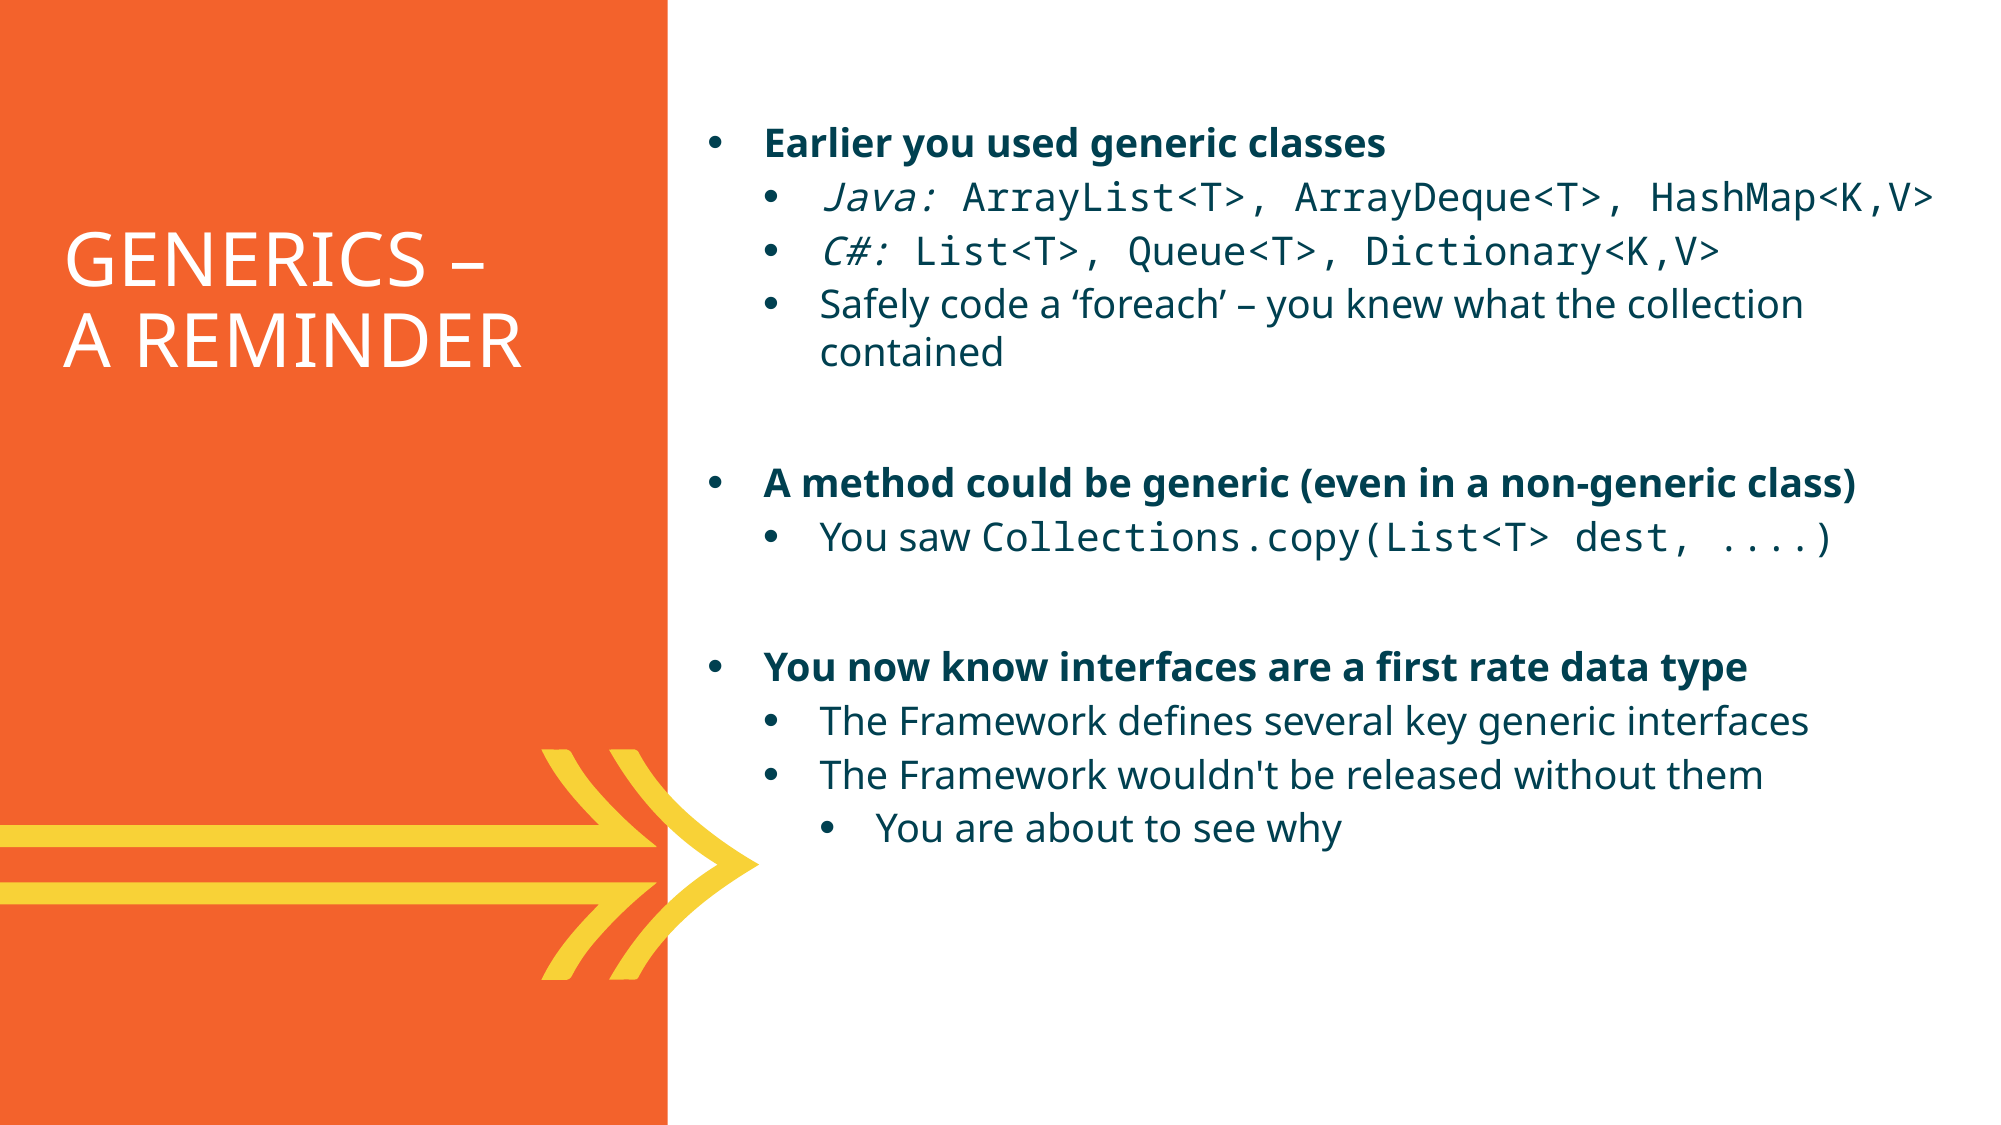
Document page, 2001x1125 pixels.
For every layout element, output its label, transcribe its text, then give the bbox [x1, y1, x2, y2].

list Generics – a reminder [63, 221, 628, 673]
list Earlier you used generic classes Java: ArrayList<T>, ArrayDeque<T>, HashMap<K,V> C#: List<T>, Queue<T>, Dictionary<K,V> Safely code a ‘foreach’ – you knew what the collection contained A method could be generic (even in a non-generic class) You saw Collections.copy(List<T> dest, ....) You now know interfaces are a first rate data type The Framework defines several key generic interfaces The Framework wouldn't be released without them You are about to see why [707, 118, 1978, 1002]
